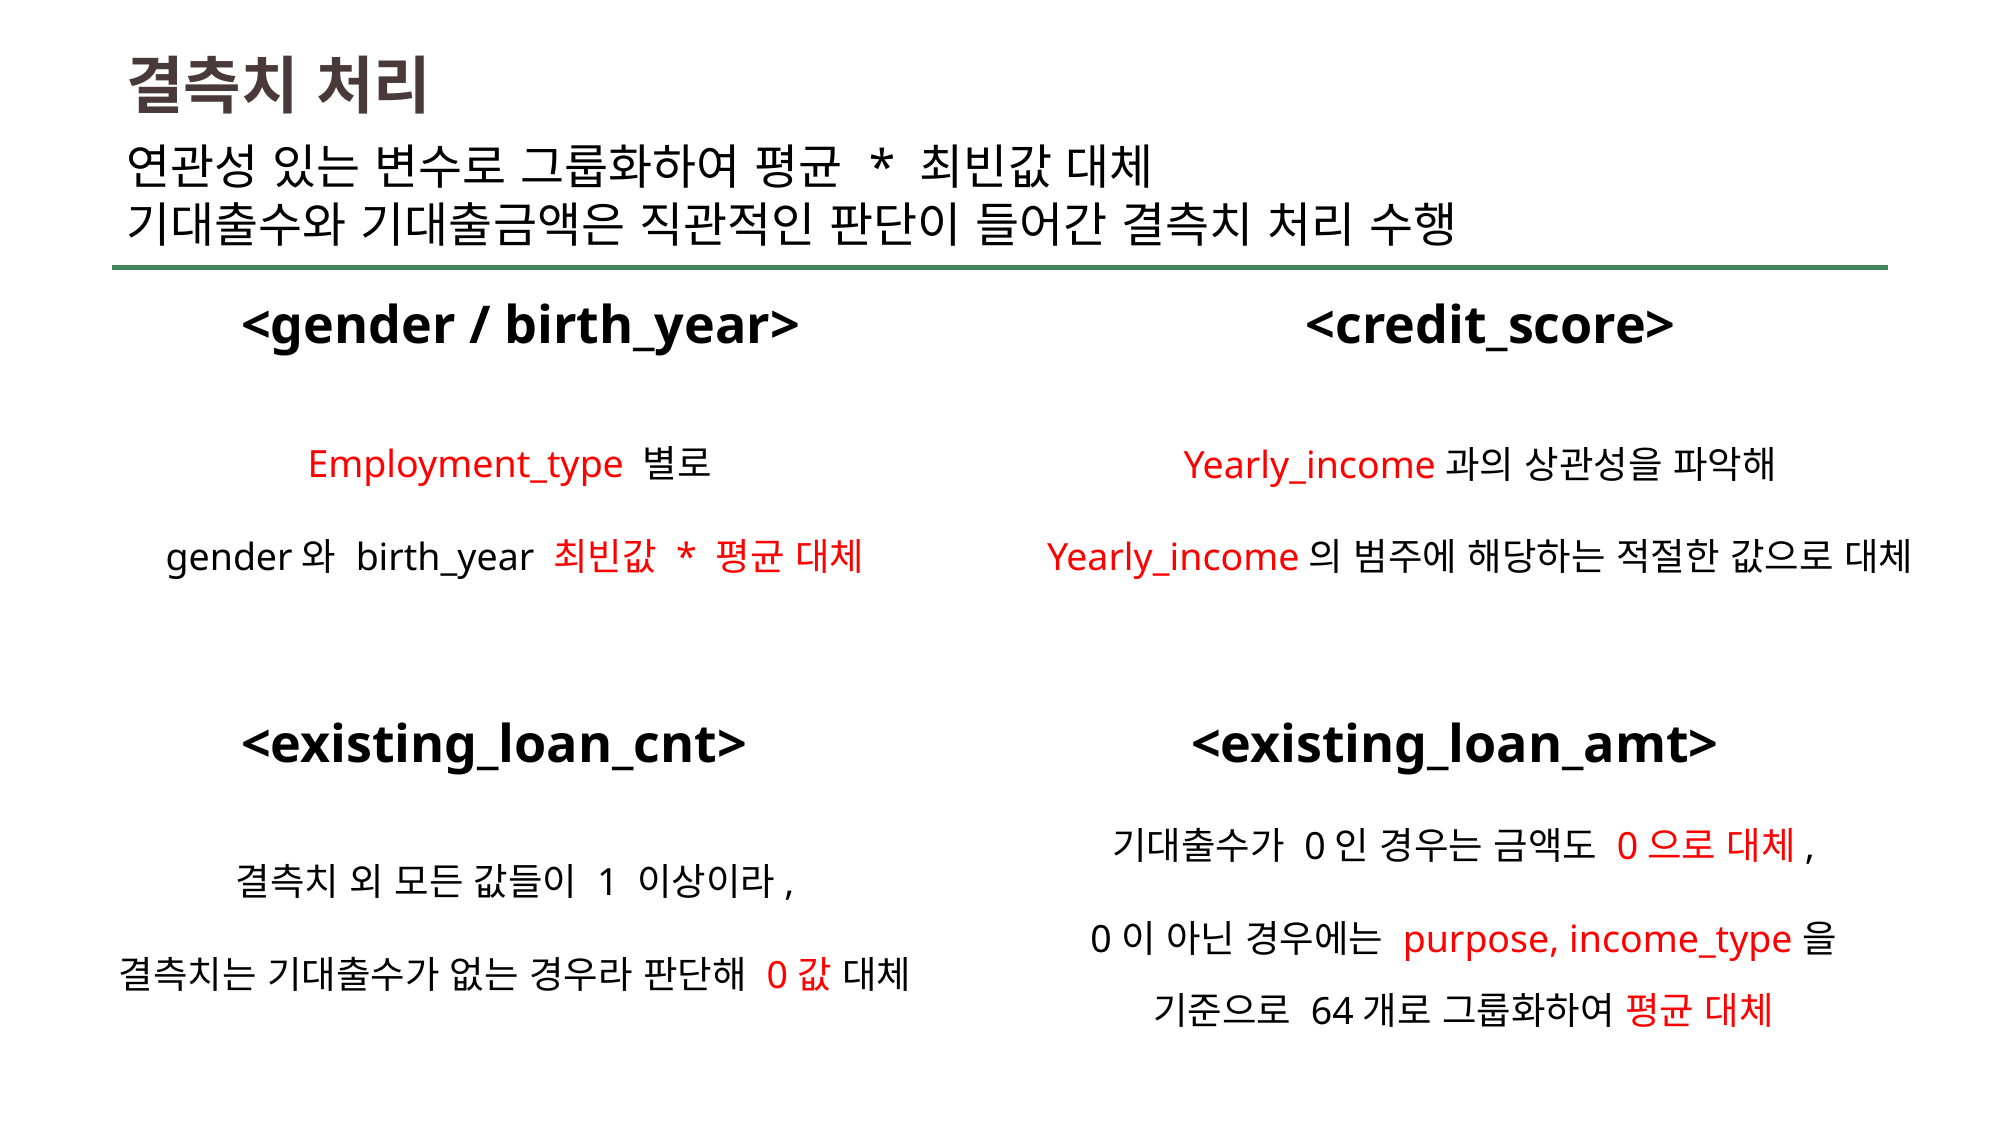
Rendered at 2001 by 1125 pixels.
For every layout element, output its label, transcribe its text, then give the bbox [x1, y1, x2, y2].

text_box <gender / birth_year> [226, 283, 824, 361]
text_box 기대출수가 0인 경우는 금액도 0으로 대체, 0이 아닌 경우에는 purpose, income_type을 기준으로 64개로 그룹화하여 평균 대체 [1060, 787, 1867, 1039]
text_box 결측치 외 모든 값들이 1 이상이라, 결측치는 기대출수가 없는 경우라 판단해 0값 대체 [68, 823, 961, 1004]
text_box <existing_loan_amt> [1176, 703, 1774, 781]
text_box 결측치 처리 [111, 38, 1337, 129]
text_box Employment_type 별로 gender와 birth_year 최빈값 * 평균 대체 [111, 405, 919, 586]
text_box 연관성 있는 변수로 그룹화하여 평균 * 최빈값 대체 기대출수와 기대출금액은 직관적인 판단이 들어간 결측치 처리 수행 [111, 129, 1889, 260]
text_box <existing_loan_cnt> [226, 703, 824, 781]
text_box <credit_score> [1291, 283, 1889, 361]
text_box Yearly_income과의 상관성을 파악해 Yearly_income의 범주에 해당하는 적절한 값으로 대체 [999, 406, 1961, 586]
